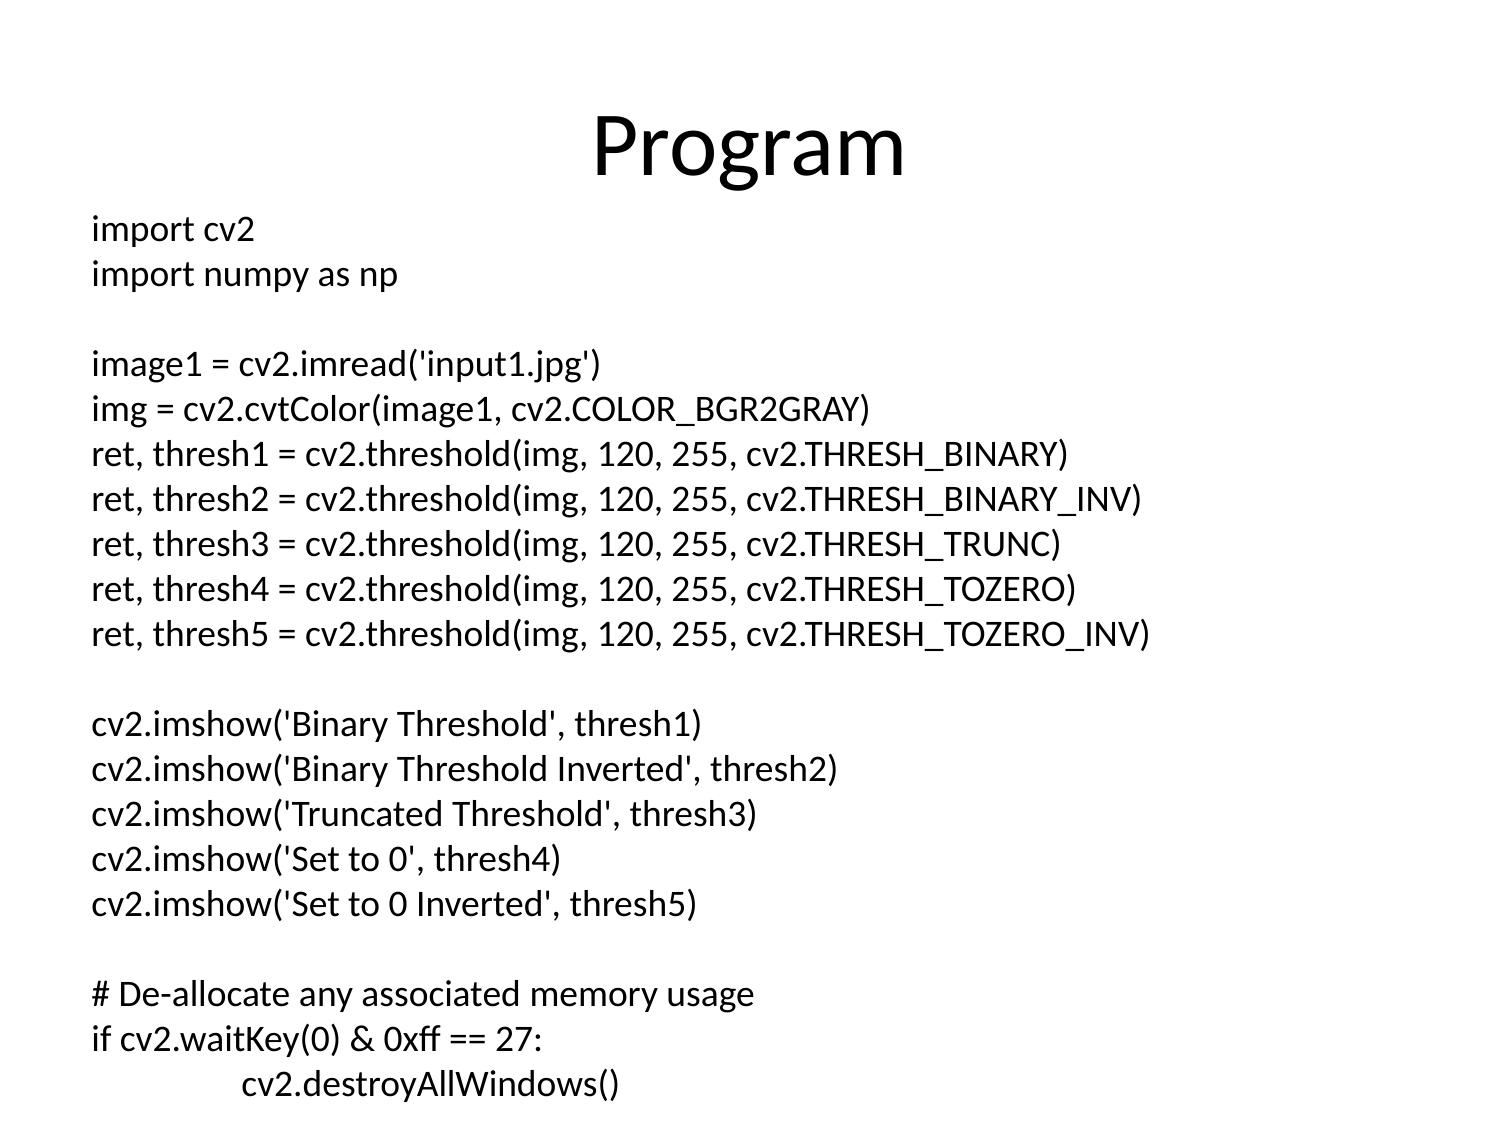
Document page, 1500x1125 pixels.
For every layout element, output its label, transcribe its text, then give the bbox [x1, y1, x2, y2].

title Program [75, 45, 1425, 233]
text_box import cv2 import numpy as np image1 = cv2.imread('input1.jpg') img = cv2.cvtColor(image1, cv2.COLOR_BGR2GRAY) ret, thresh1 = cv2.threshold(img, 120, 255, cv2.THRESH_BINARY) ret, thresh2 = cv2.threshold(img, 120, 255, cv2.THRESH_BINARY_INV) ret, thresh3 = cv2.threshold(img, 120, 255, cv2.THRESH_TRUNC) ret, thresh4 = cv2.threshold(img, 120, 255, cv2.THRESH_TOZERO) ret, thresh5 = cv2.threshold(img, 120, 255, cv2.THRESH_TOZERO_INV) cv2.imshow('Binary Threshold', thresh1) cv2.imshow('Binary Threshold Inverted', thresh2) cv2.imshow('Truncated Threshold', thresh3) cv2.imshow('Set to 0', thresh4) cv2.imshow('Set to 0 Inverted', thresh5) # De-allocate any associated memory usage if cv2.waitKey(0) & 0xff == 27: cv2.destroyAllWindows() [76, 196, 1471, 1111]
